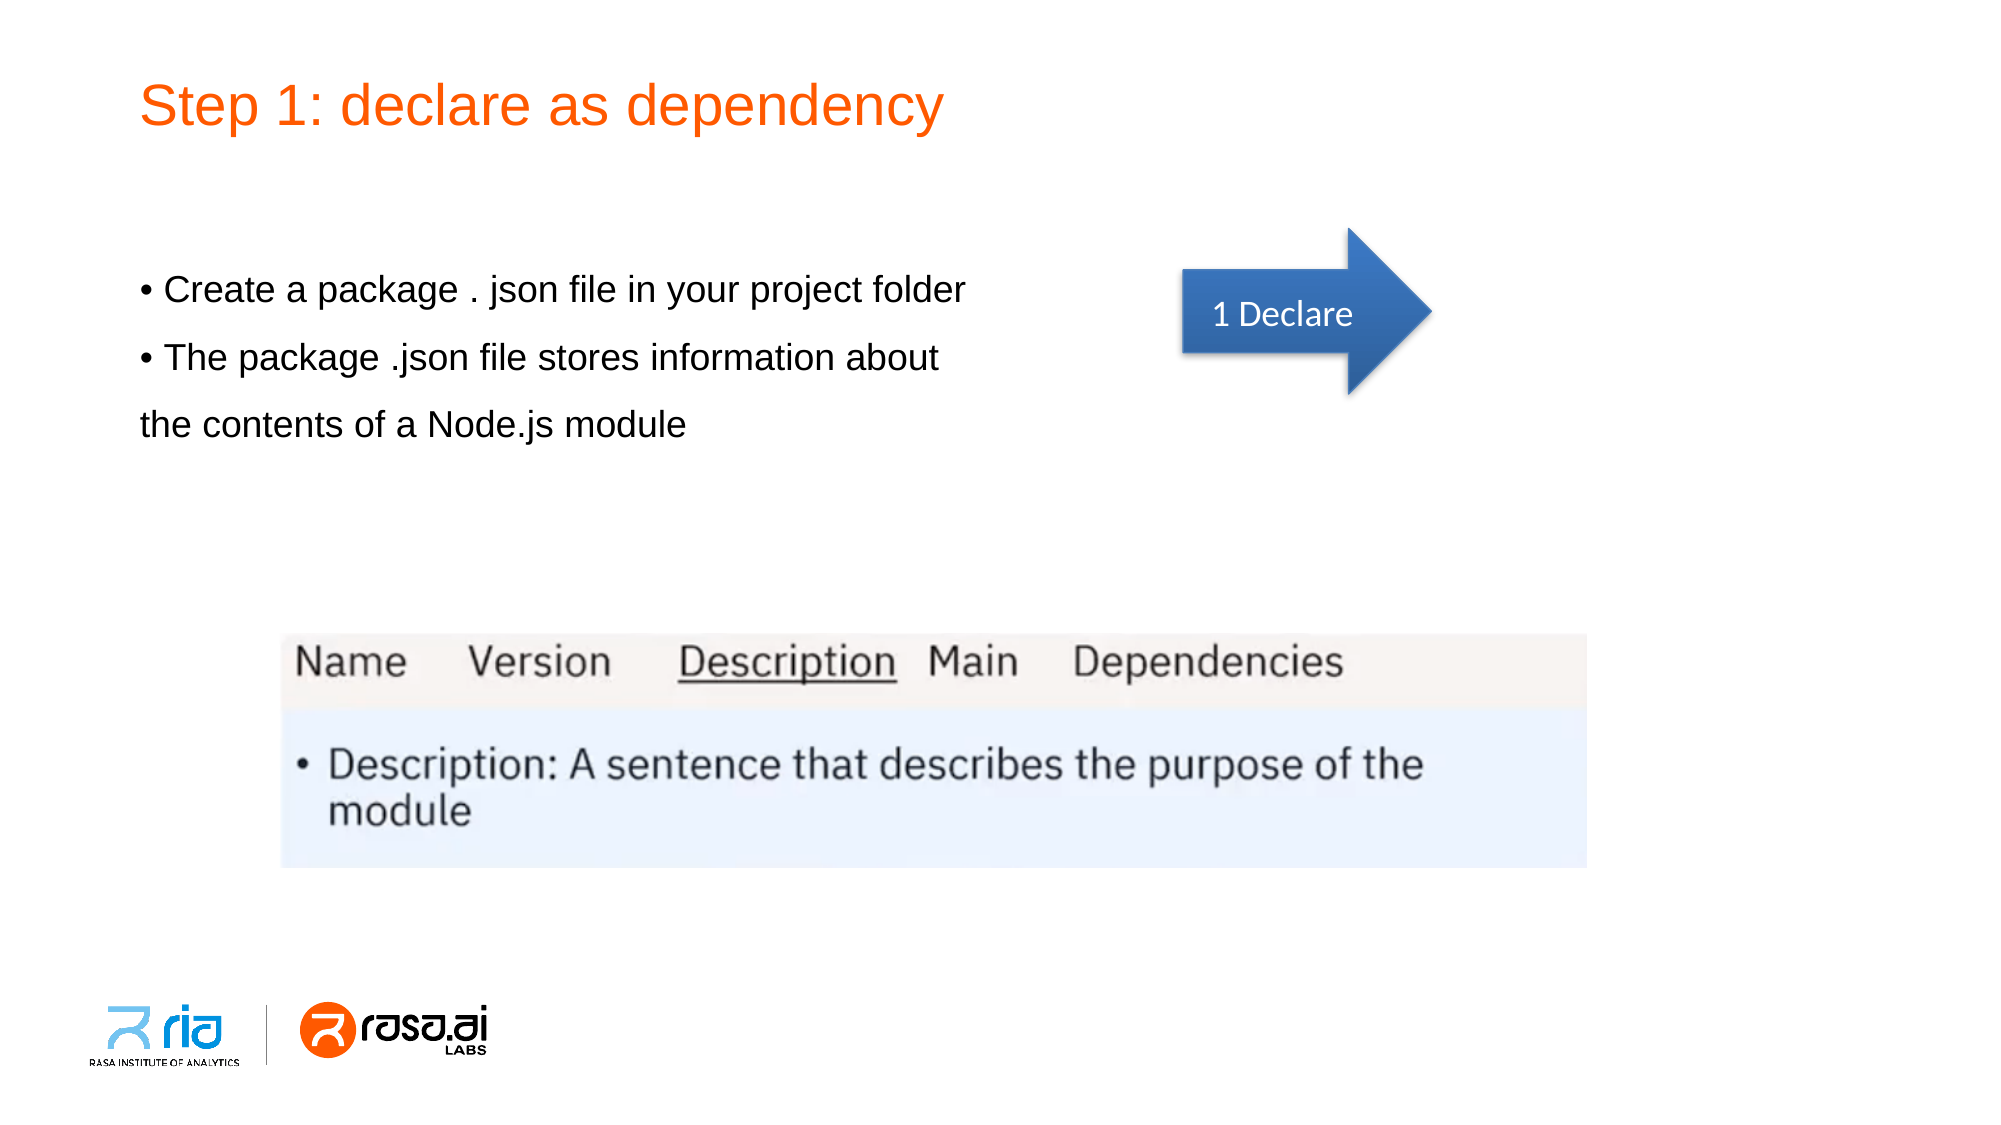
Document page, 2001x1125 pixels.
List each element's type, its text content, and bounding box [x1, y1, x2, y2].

text_box • Create a package . json file in your project folder • The package .json file stores information about the contents of a Node.js module [124, 235, 1146, 432]
text_box 1 Declare [1182, 227, 1432, 395]
picture [78, 992, 250, 1078]
picture [279, 633, 1588, 868]
text_box Step 1: declare as dependency [125, 59, 1791, 131]
